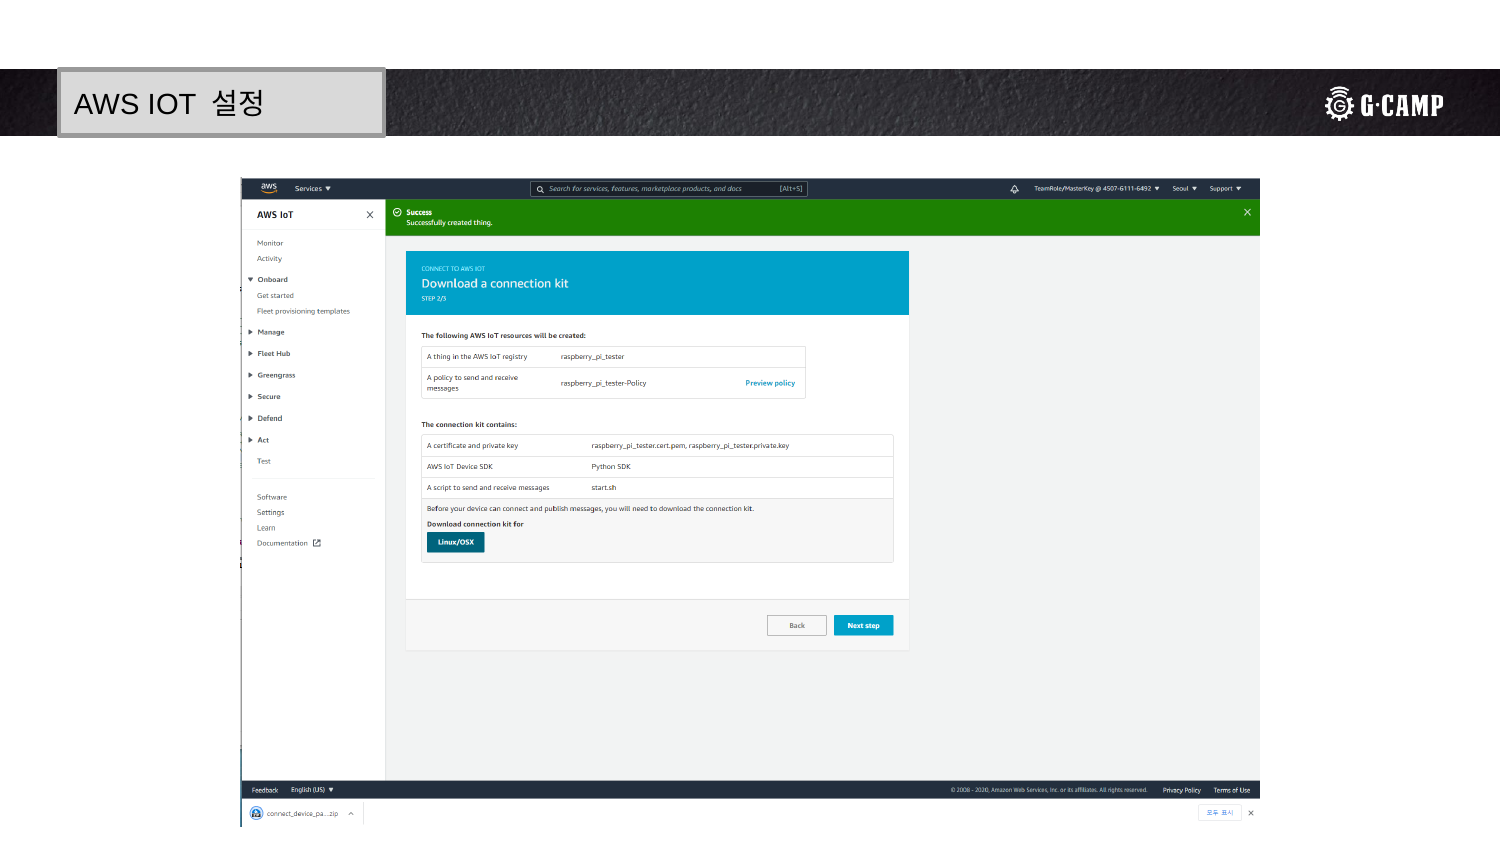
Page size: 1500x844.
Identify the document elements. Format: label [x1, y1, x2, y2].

picture [239, 176, 1261, 827]
picture [0, 69, 1500, 137]
